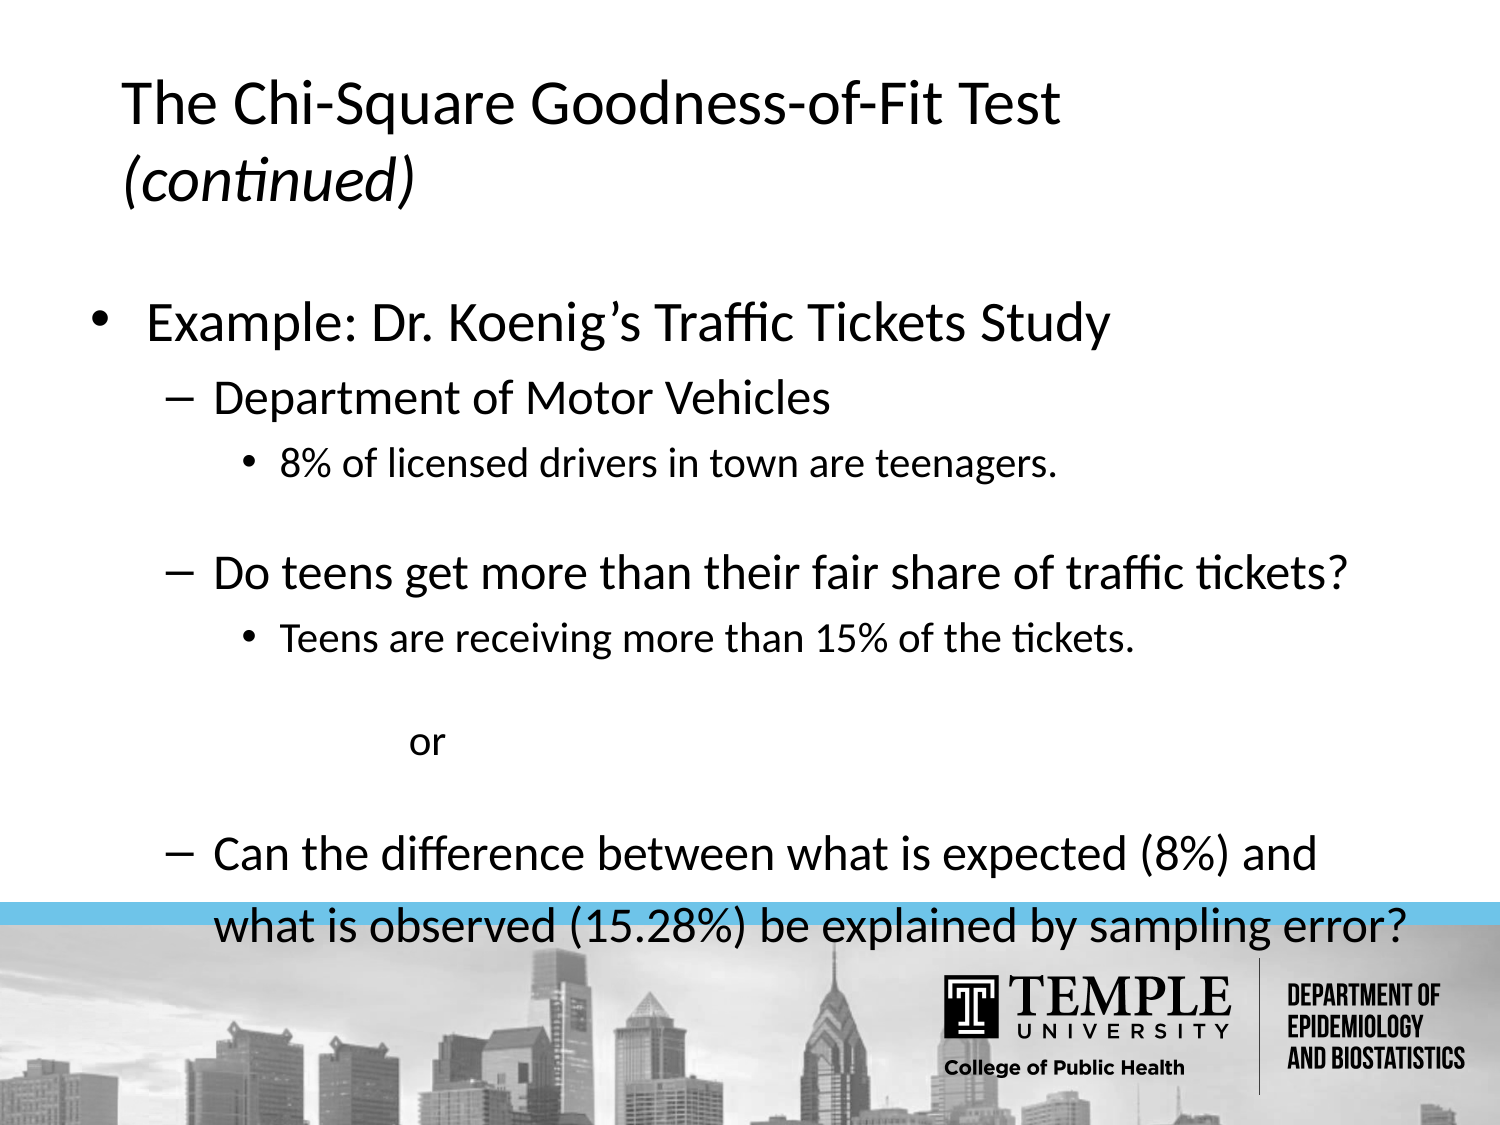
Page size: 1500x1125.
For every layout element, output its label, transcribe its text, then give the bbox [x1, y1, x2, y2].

list Example: Dr. Koenig’s Traffic Tickets Study Department of Motor Vehicles 8% of licensed drivers in town are teenagers. Do teens get more than their fair share of traffic tickets? Teens are receiving more than 15% of the tickets. or Can the difference between what is expected (8%) and what is observed (15.28%) be explained by sampling error? [75, 262, 1425, 901]
title The Chi-Square Goodness-of-Fit Test (continued) [106, 53, 1250, 223]
picture [0, 902, 1500, 1125]
